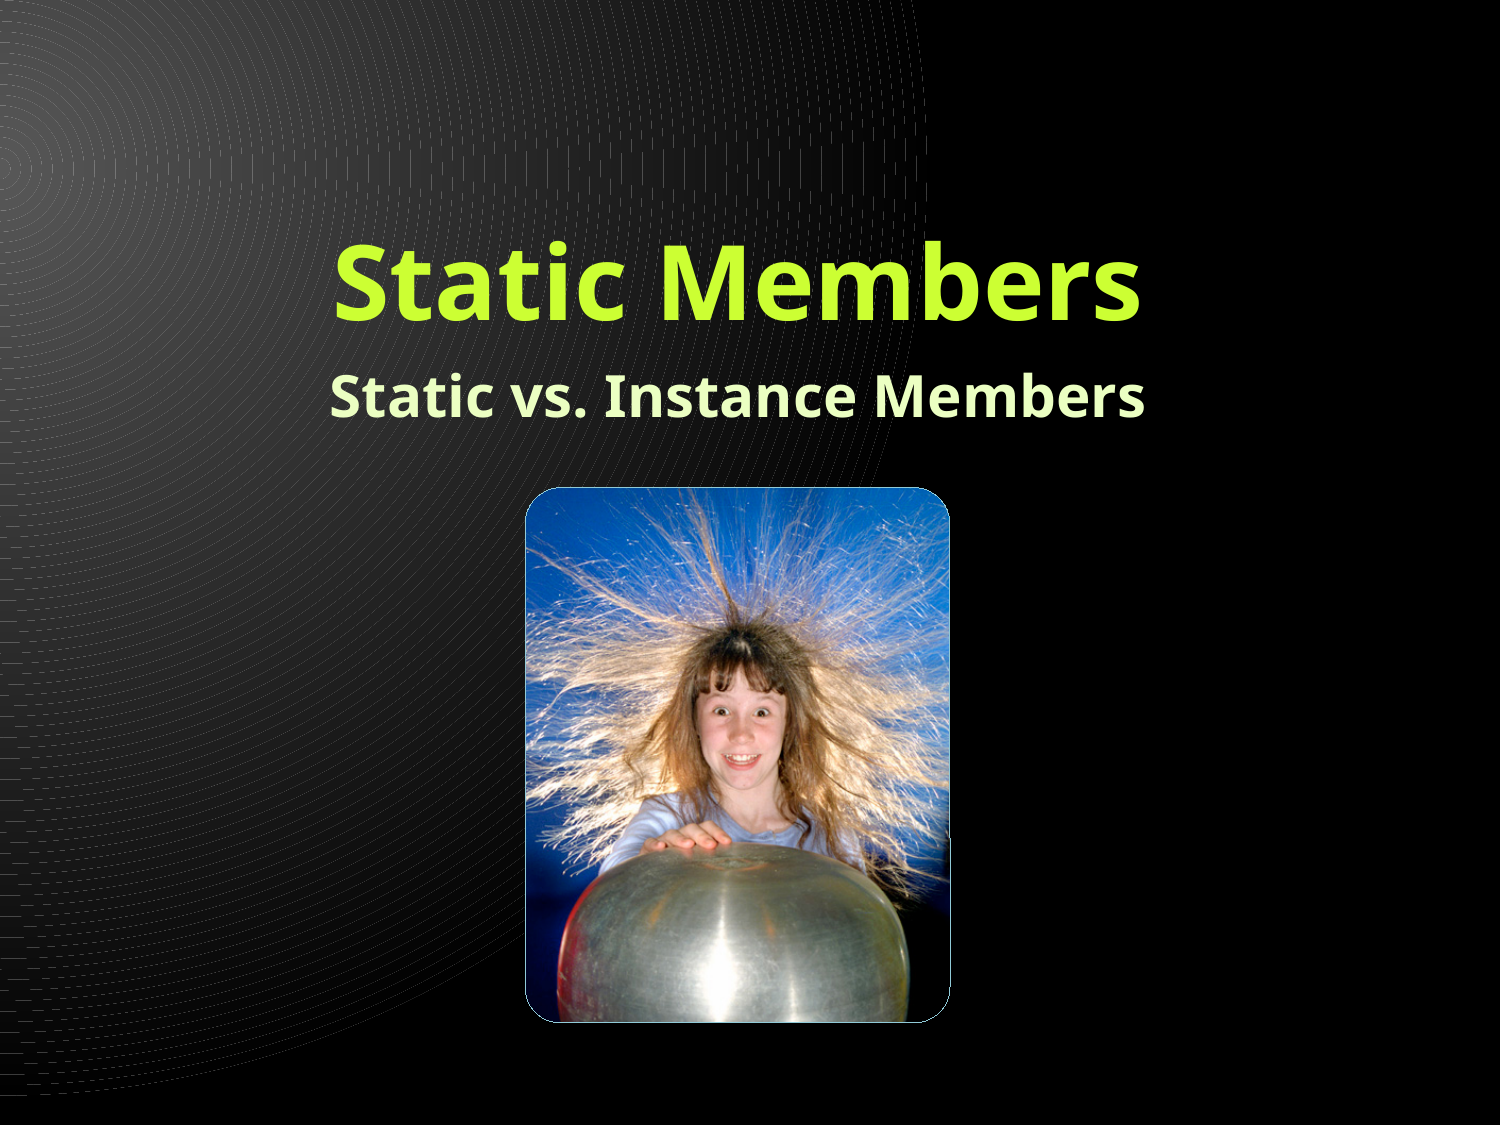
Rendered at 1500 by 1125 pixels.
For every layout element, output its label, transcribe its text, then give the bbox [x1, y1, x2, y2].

text_box Static vs. Instance Members [324, 351, 1152, 429]
title Static Members [206, 212, 1270, 334]
picture [524, 487, 951, 1024]
